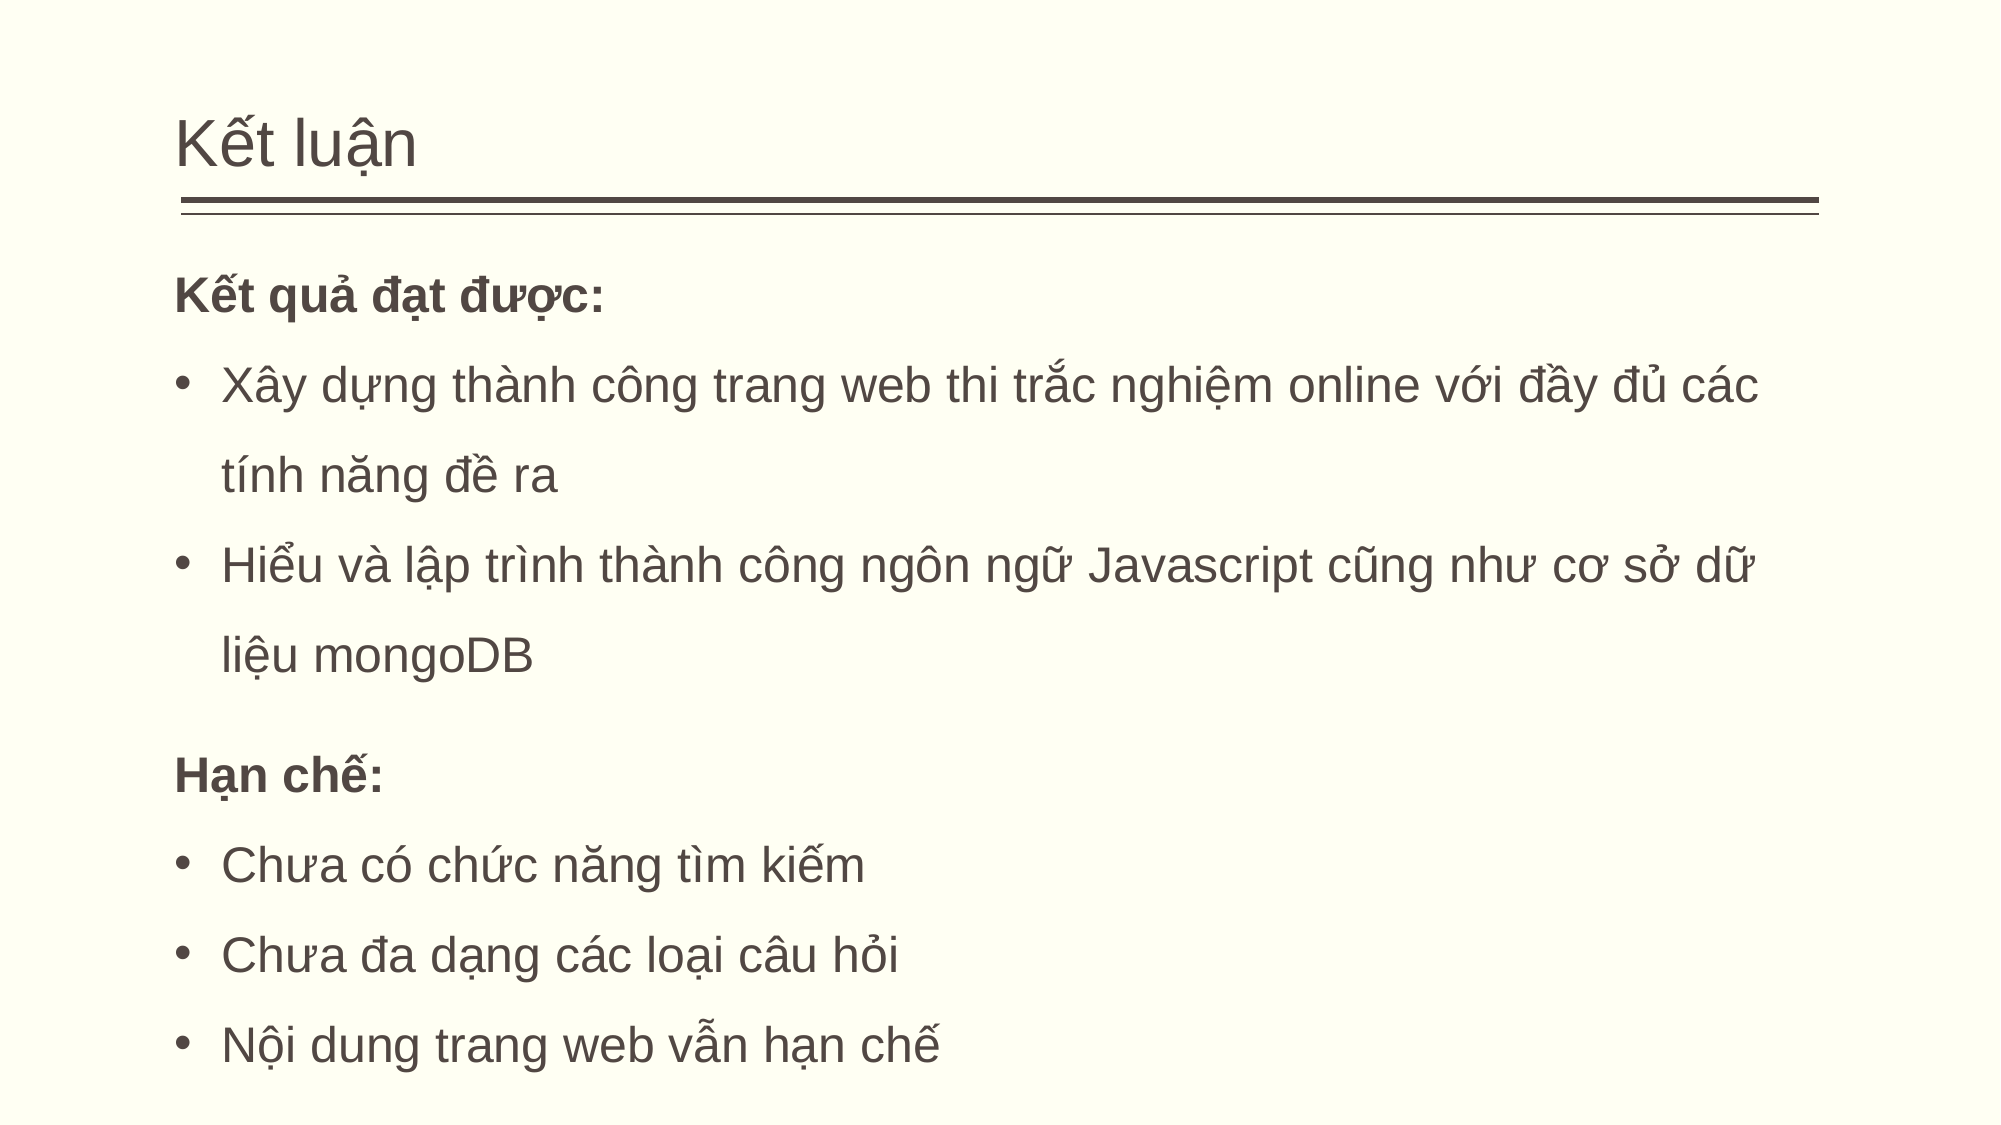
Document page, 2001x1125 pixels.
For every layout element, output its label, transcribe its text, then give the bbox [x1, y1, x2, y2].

title Kết luận [174, 99, 760, 181]
list Kết quả đạt được: Xây dựng thành công trang web thi trắc nghiệm online với đầy đủ các tính năng đề ra Hiểu và lập trình thành công ngôn ngữ Javascript cũng như cơ sở dữ liệu mongoDB Hạn chế: Chưa có chức năng tìm kiếm Chưa đa dạng các loại câu hỏi Nội dung trang web vẫn hạn chế [174, 262, 1848, 1125]
